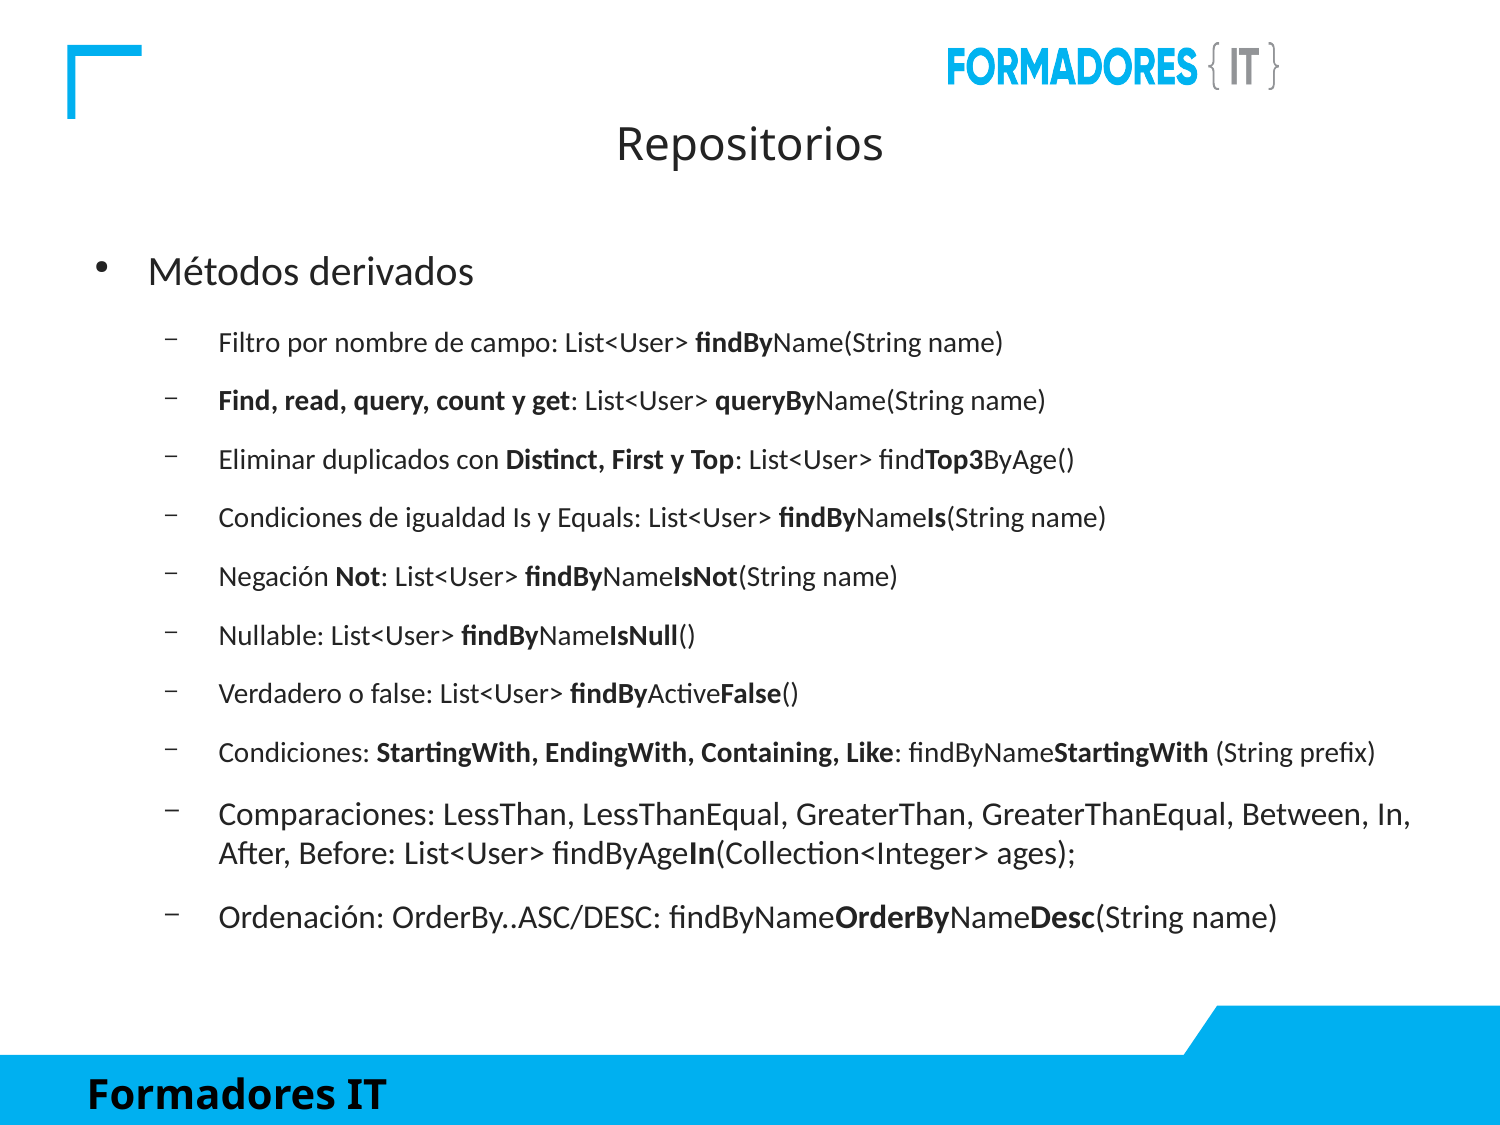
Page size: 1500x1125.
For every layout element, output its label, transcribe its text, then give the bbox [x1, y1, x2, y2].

picture [948, 42, 1279, 90]
list Métodos derivados Filtro por nombre de campo: List<User> findByName(String name) Find, read, query, count y get: List<User> queryByName(String name) Eliminar duplicados con Distinct, First y Top: List<User> findTop3ByAge() Condiciones de igualdad Is y Equals: List<User> findByNameIs(String name) Negación Not: List<User> findByNameIsNot(String name) Nullable: List<User> findByNameIsNull() Verdadero o false: List<User> findByActiveFalse() Condiciones: StartingWith, EndingWith, Containing, Like: findByNameStartingWith (String prefix) Comparaciones: LessThan, LessThanEqual, GreaterThan, GreaterThanEqual, Between, In, After, Before: List<User> findByAgeIn(Collection<Integer> ages); Ordenación: OrderBy..ASC/DESC: findByNameOrderByNameDesc(String name) [76, 243, 1427, 988]
title Repositorios [76, 113, 1424, 184]
